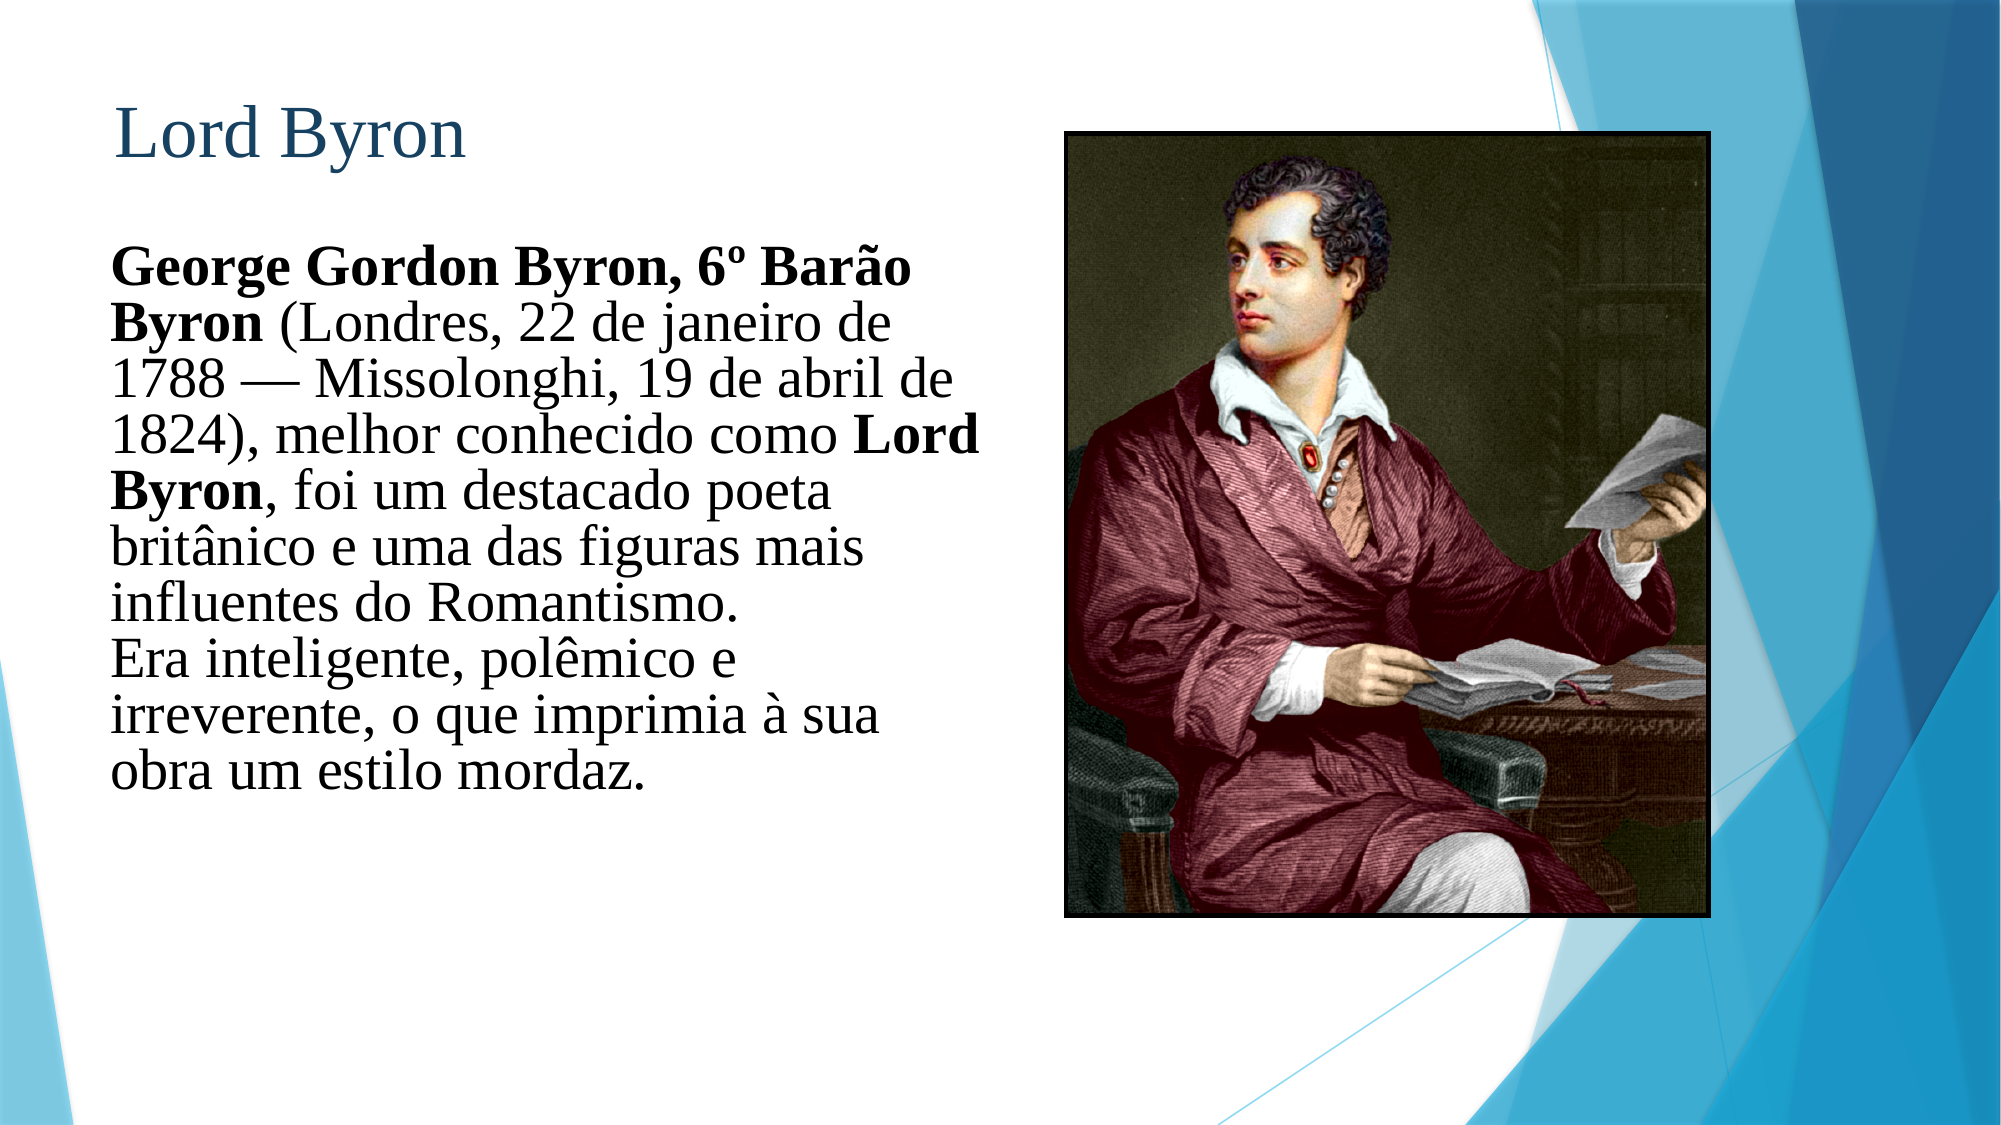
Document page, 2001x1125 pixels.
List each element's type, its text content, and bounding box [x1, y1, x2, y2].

title Lord Byron [99, 75, 596, 197]
text_box George Gordon Byron, 6º Barão Byron (Londres, 22 de janeiro de 1788 — Missolonghi, 19 de abril de 1824), melhor conhecido como Lord Byron, foi um destacado poeta britânico e uma das figuras mais influentes do Romantismo. Era inteligente, polêmico e irreverente, o que imprimia à sua obra um estilo mordaz. [95, 233, 996, 854]
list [1067, 135, 1707, 914]
